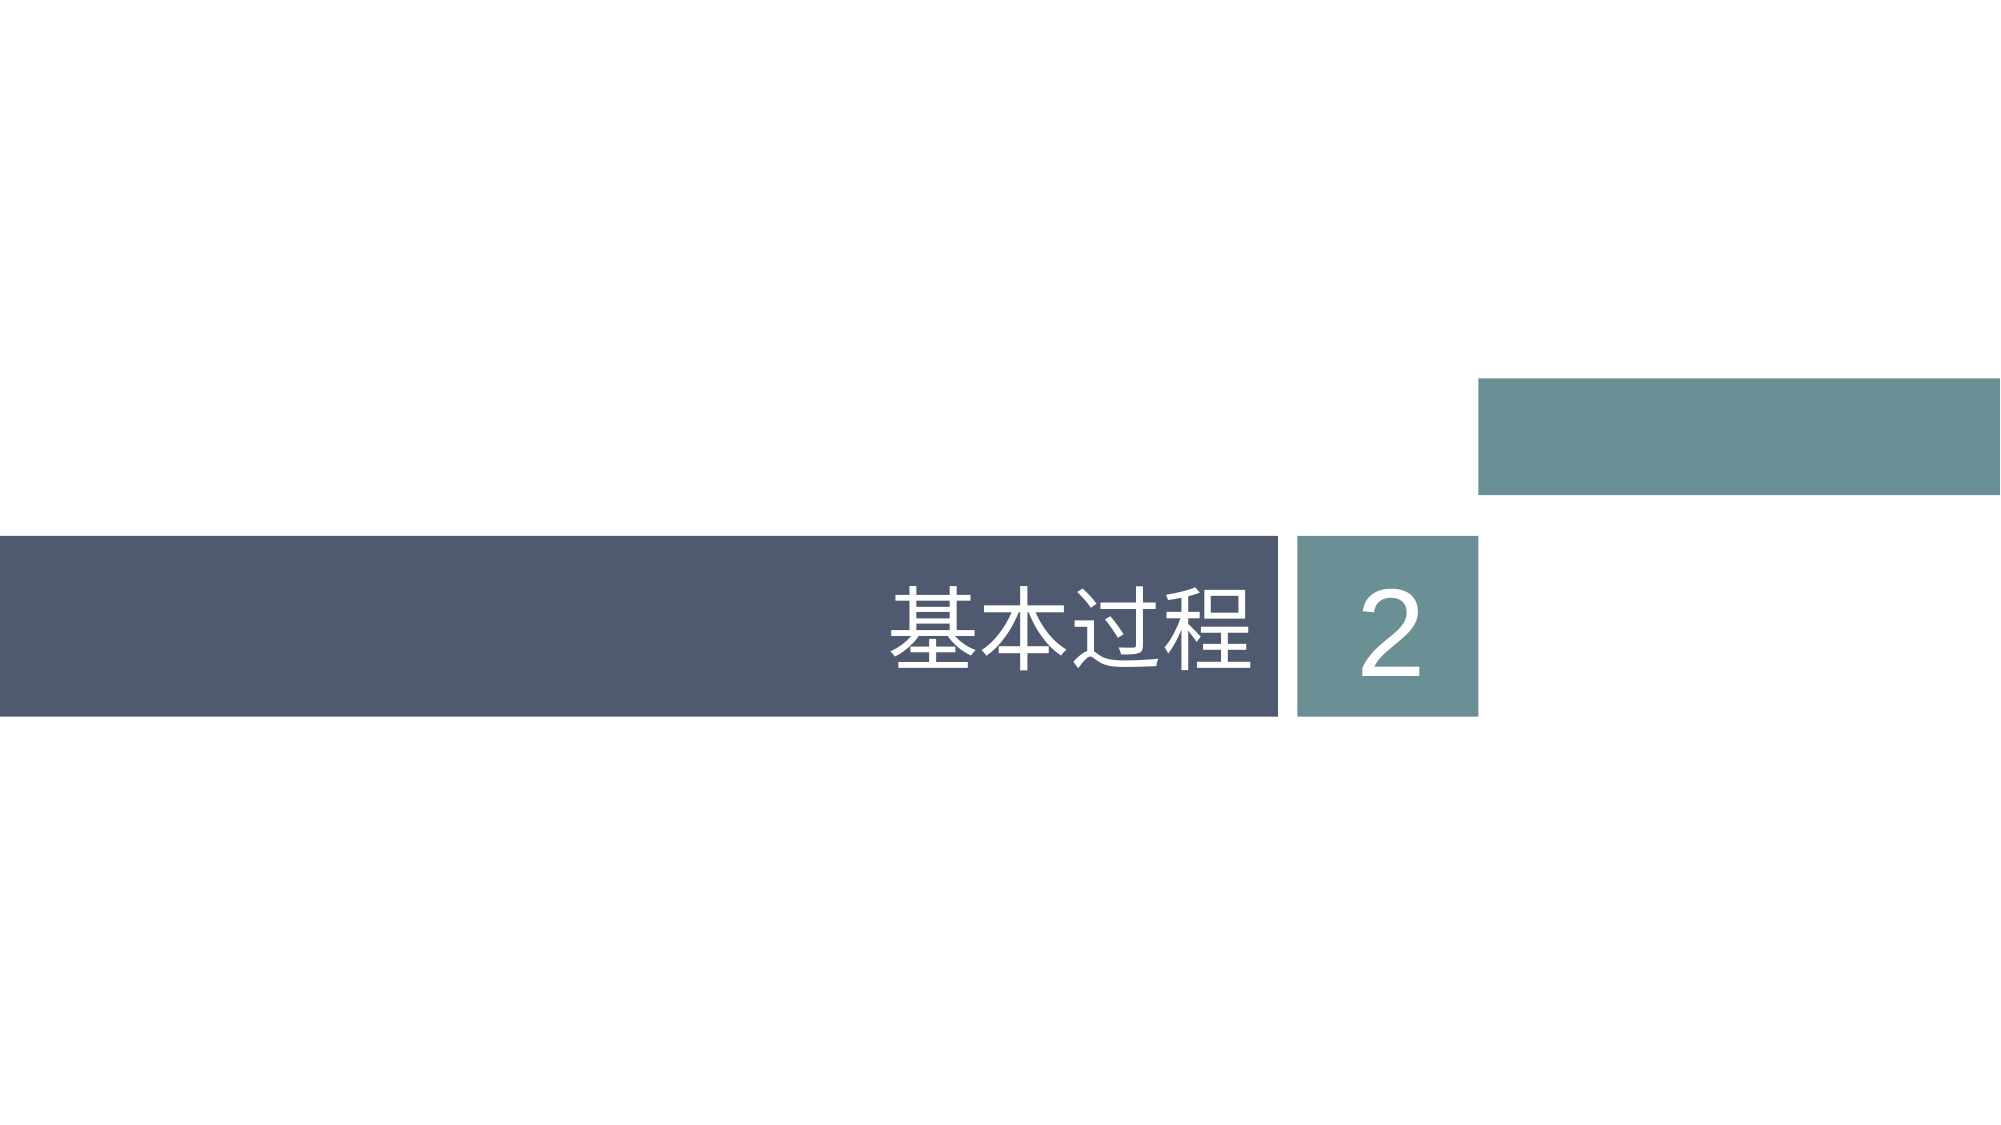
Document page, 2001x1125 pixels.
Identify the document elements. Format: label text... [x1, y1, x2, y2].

title 基本过程 [0, 536, 1278, 717]
text_box 2 [1297, 543, 1479, 710]
